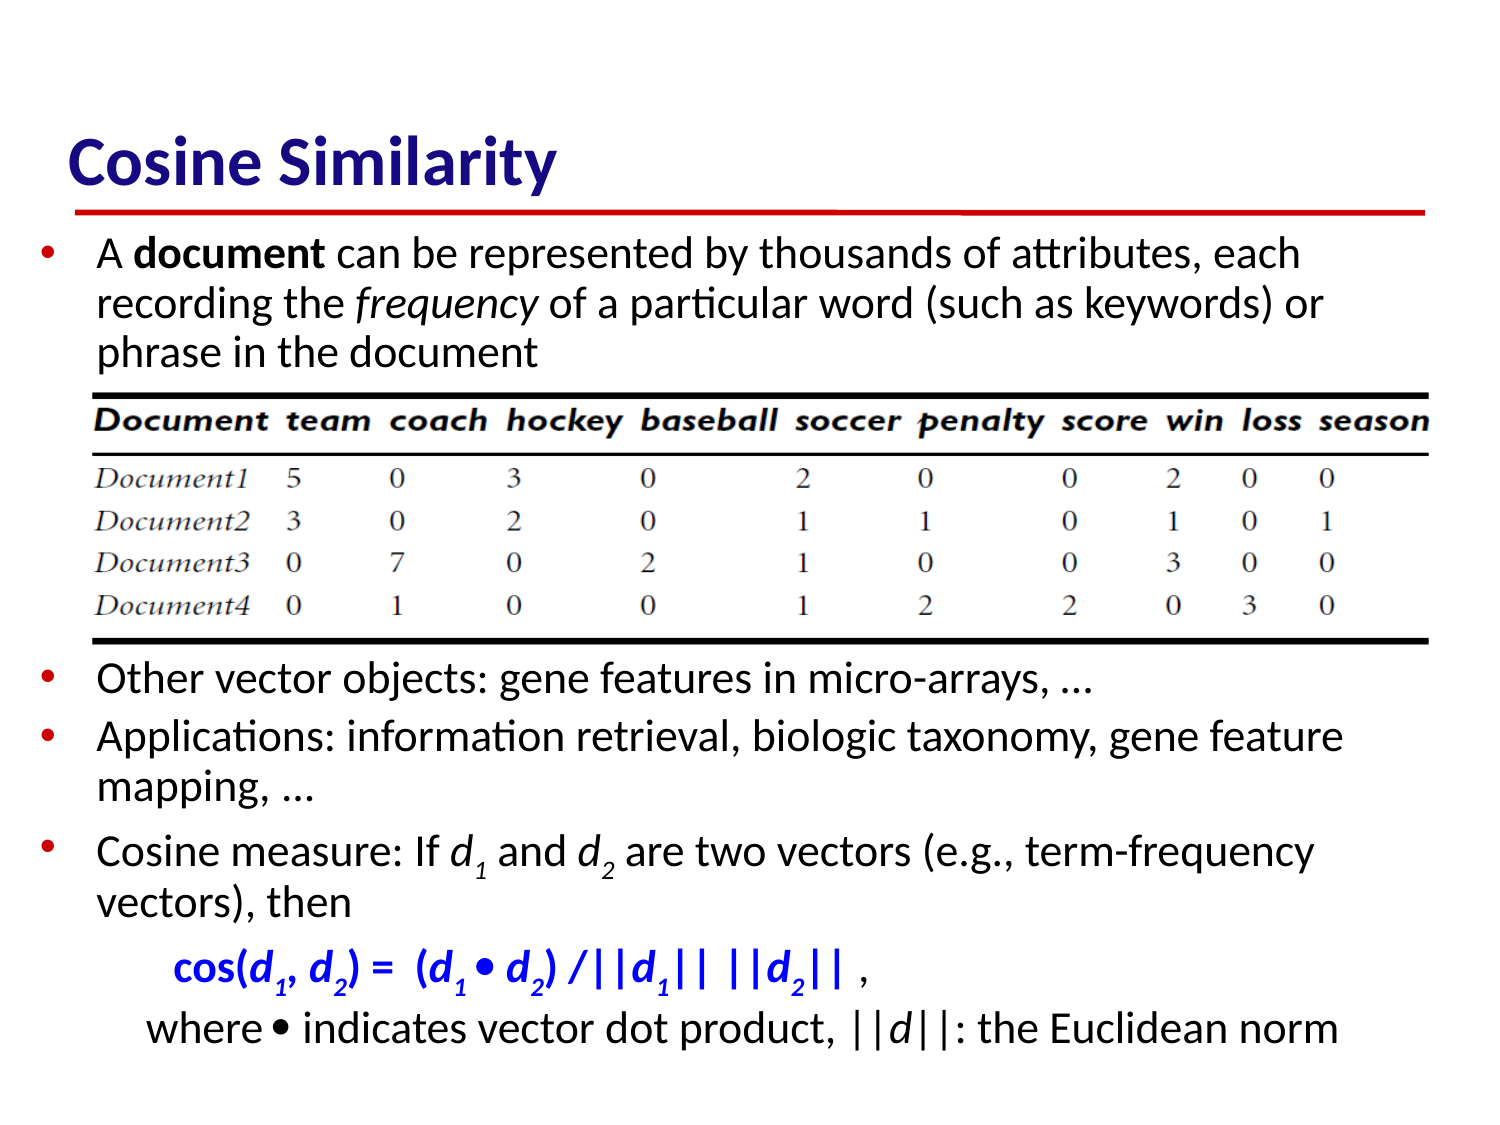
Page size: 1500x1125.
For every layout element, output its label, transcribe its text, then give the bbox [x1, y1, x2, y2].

title Cosine Similarity [37, 107, 1289, 162]
list A document can be represented by thousands of attributes, each recording the frequency of a particular word (such as keywords) or phrase in the document Other vector objects: gene features in micro-arrays, … Applications: information retrieval, biologic taxonomy, gene feature mapping, ... Cosine measure: If d1 and d2 are two vectors (e.g., term-frequency vectors), then cos(d1, d2) = (d1  d2) /||d1|| ||d2|| , where  indicates vector dot product, ||d||: the Euclidean norm [24, 162, 1463, 1063]
picture [80, 387, 1444, 651]
